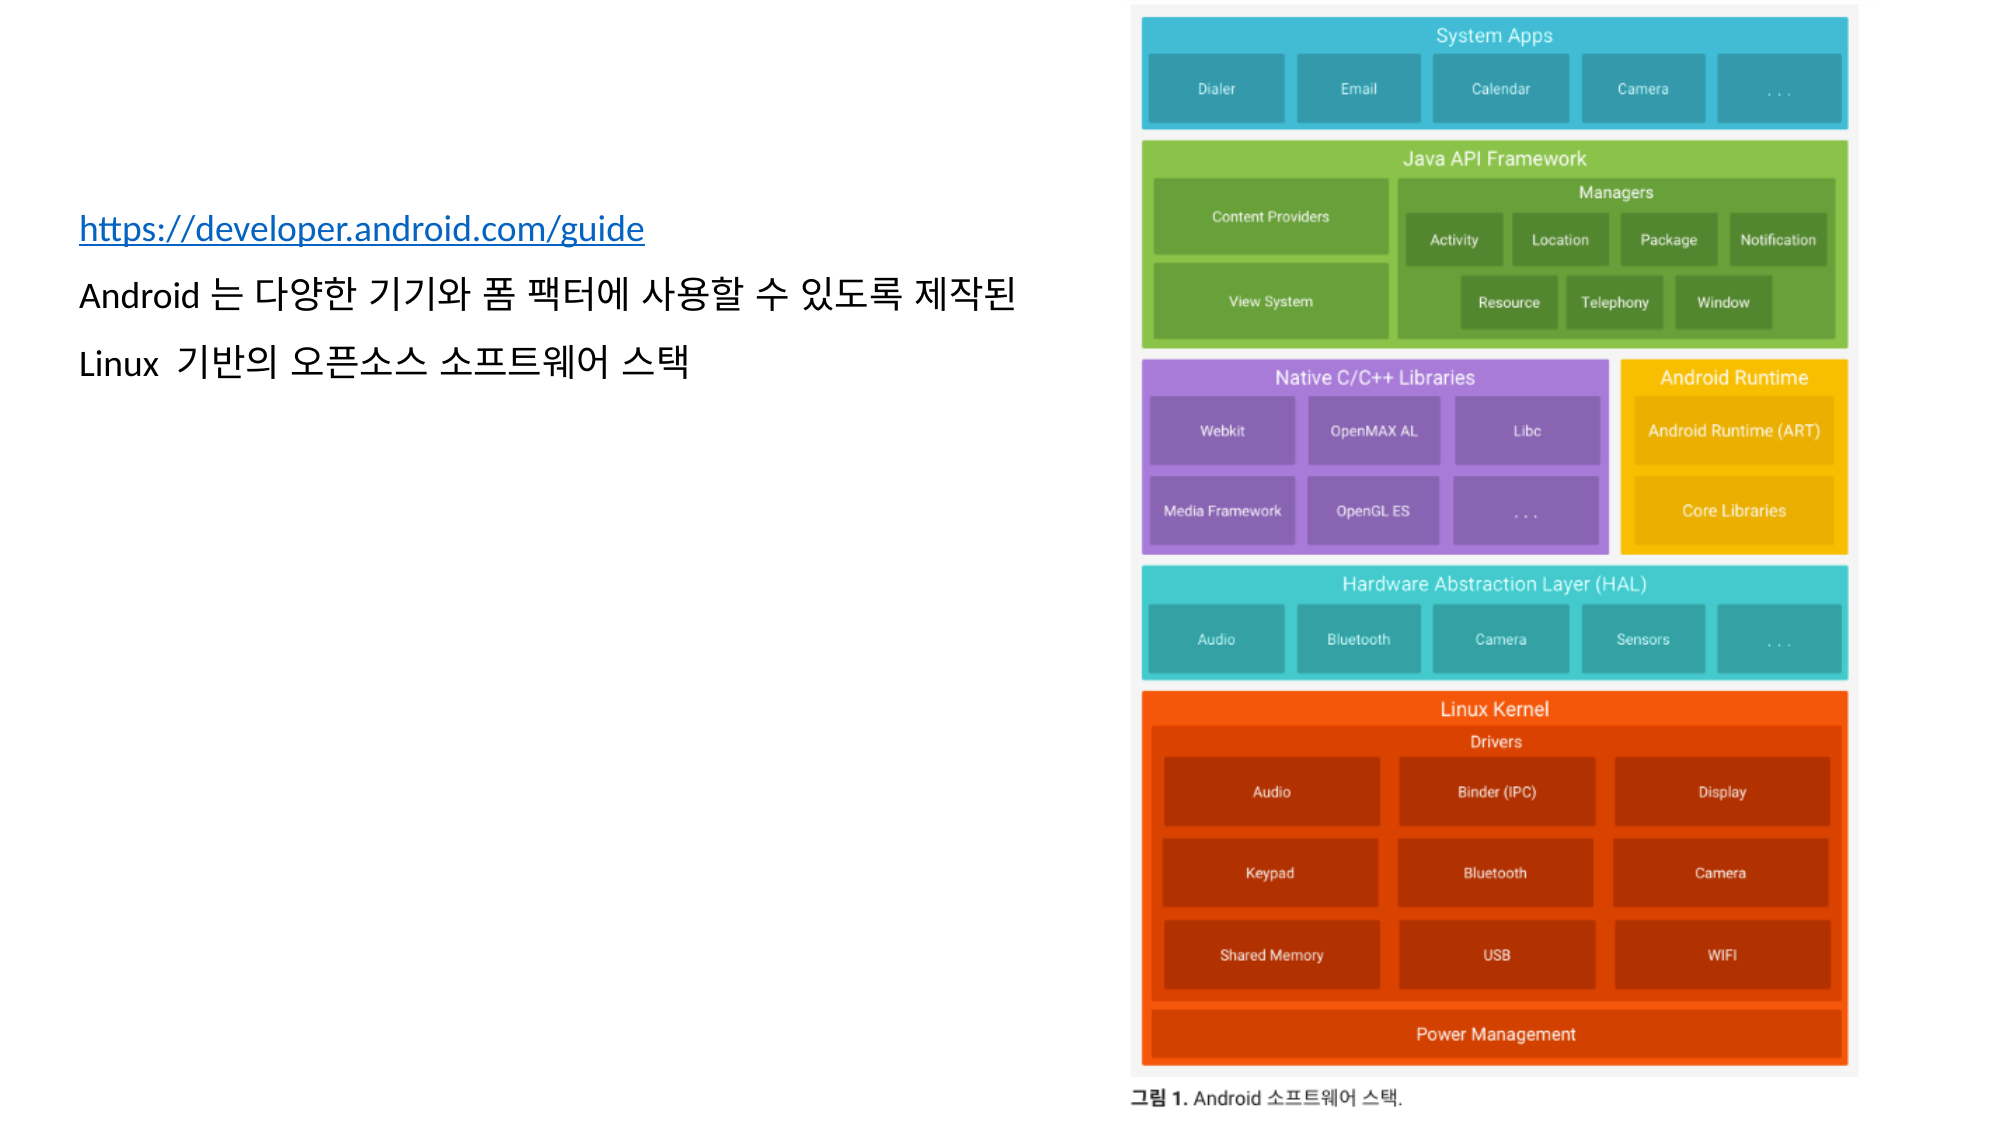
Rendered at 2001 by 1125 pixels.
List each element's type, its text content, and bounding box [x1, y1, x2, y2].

text_box https://developer.android.com/guide Android는 다양한 기기와 폼 팩터에 사용할 수 있도록 제작된 Linux 기반의 오픈소스 소프트웨어 스택 [64, 174, 1066, 392]
picture [1121, 0, 1877, 1125]
